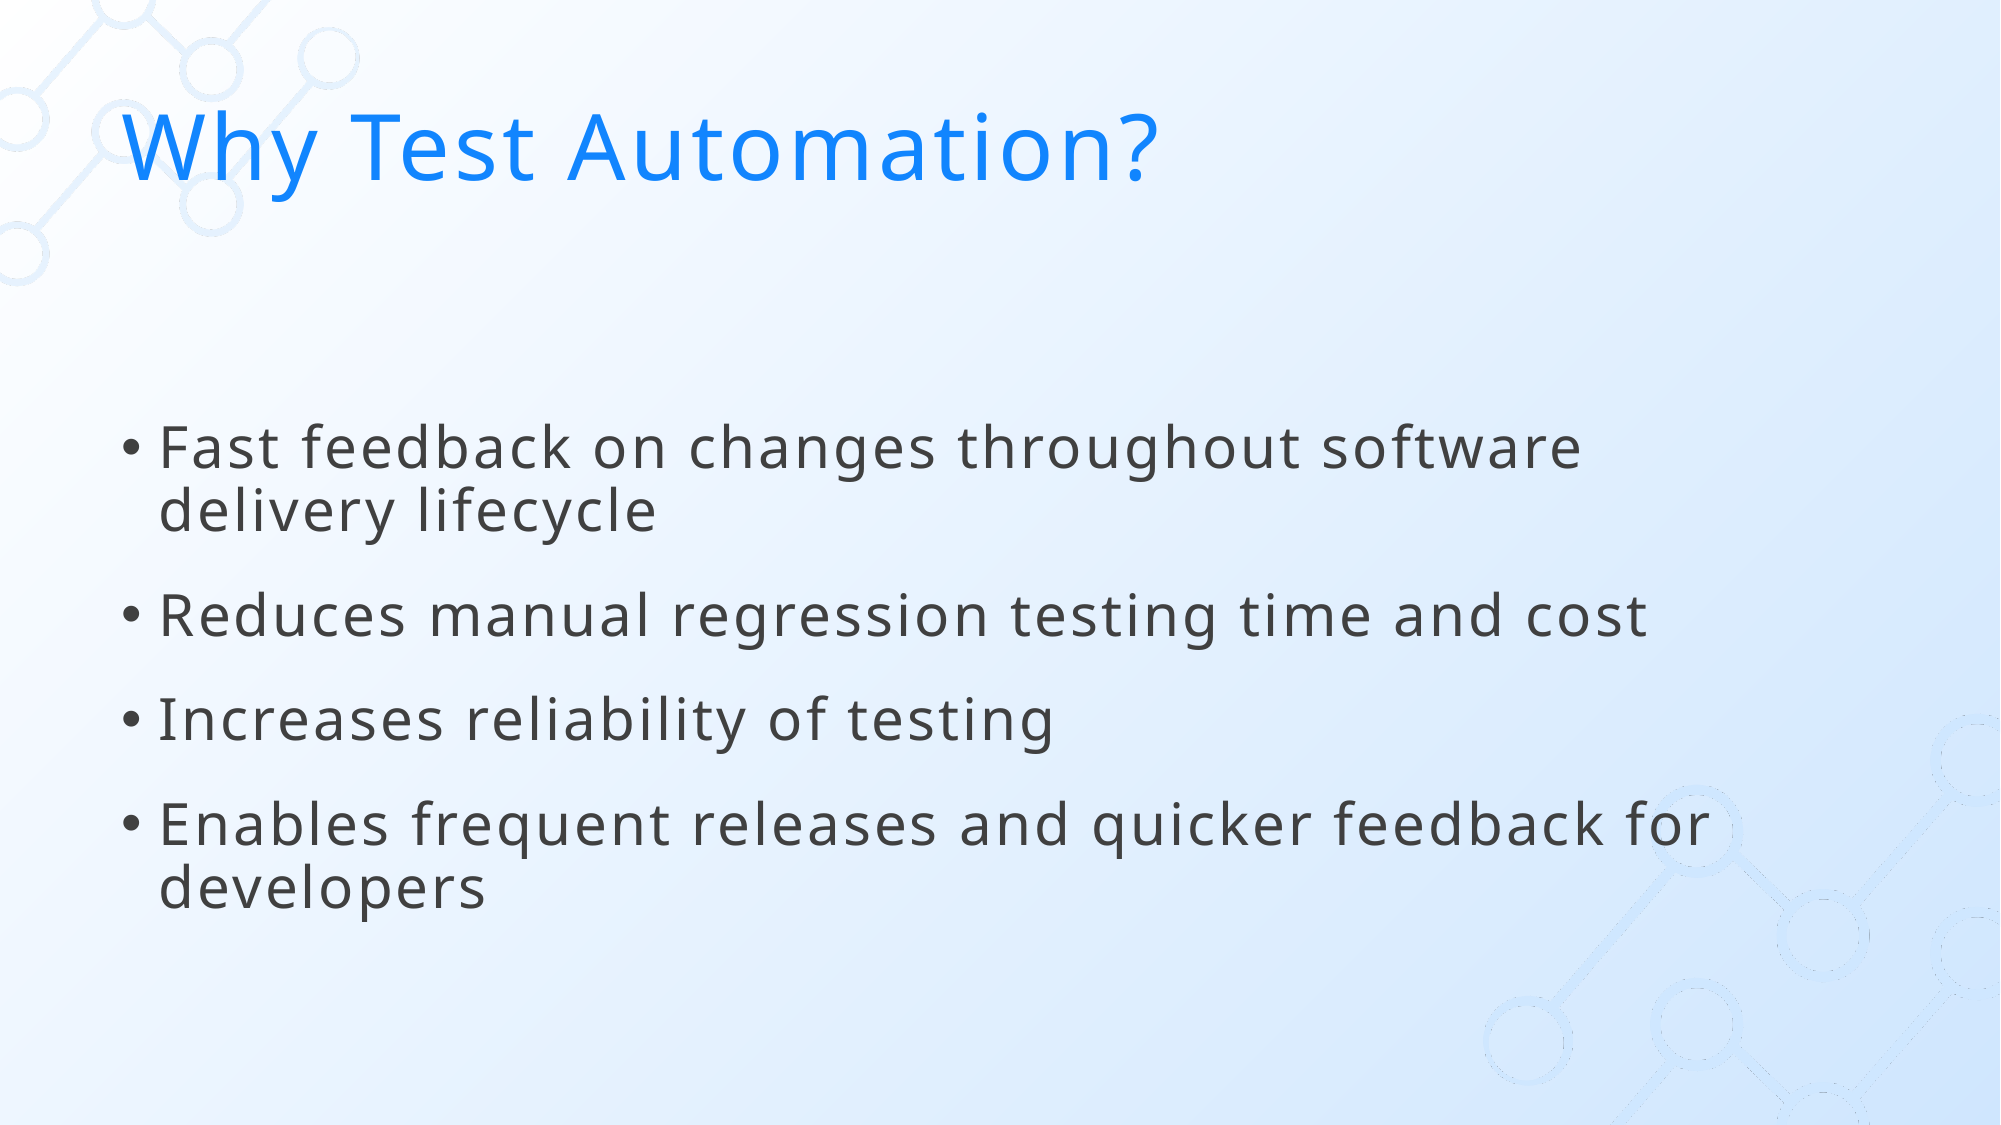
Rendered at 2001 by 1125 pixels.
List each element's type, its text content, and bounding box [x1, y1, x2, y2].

picture [1456, 686, 2001, 1125]
list Fast feedback on changes throughout software delivery lifecycle Reduces manual regression testing time and cost Increases reliability of testing Enables frequent releases and quicker feedback for developers [106, 299, 1832, 1014]
title Why Test Automation? [378, 42, 1832, 260]
picture [0, 0, 378, 305]
